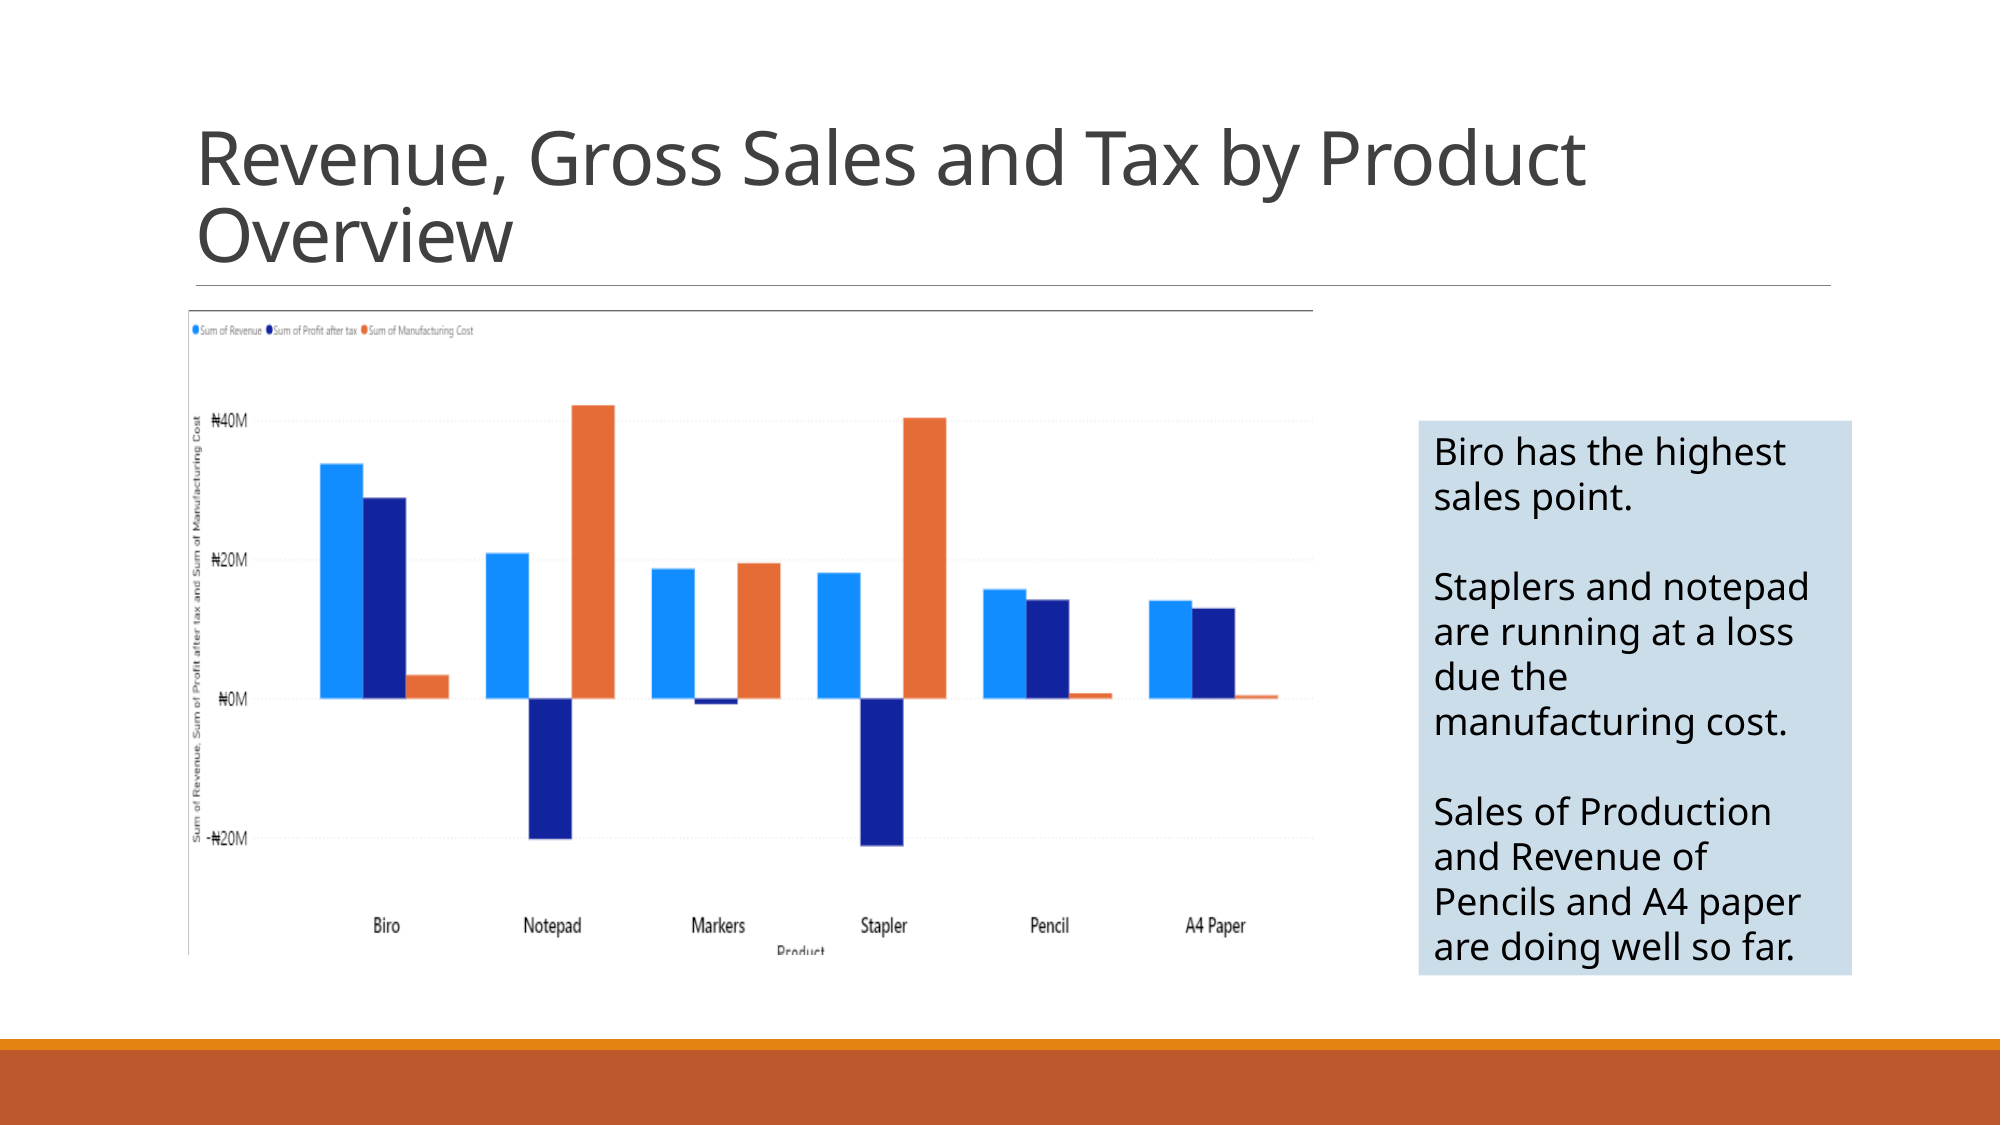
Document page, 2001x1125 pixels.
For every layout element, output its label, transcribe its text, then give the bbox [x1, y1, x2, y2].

text_box Biro has the highest sales point. Staplers and notepad are running at a loss due the manufacturing cost. Sales of Production and Revenue of Pencils and A4 paper are doing well so far. [1418, 420, 1852, 976]
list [187, 310, 1313, 956]
title Revenue, Gross Sales and Tax by Product Overview [180, 47, 1830, 285]
